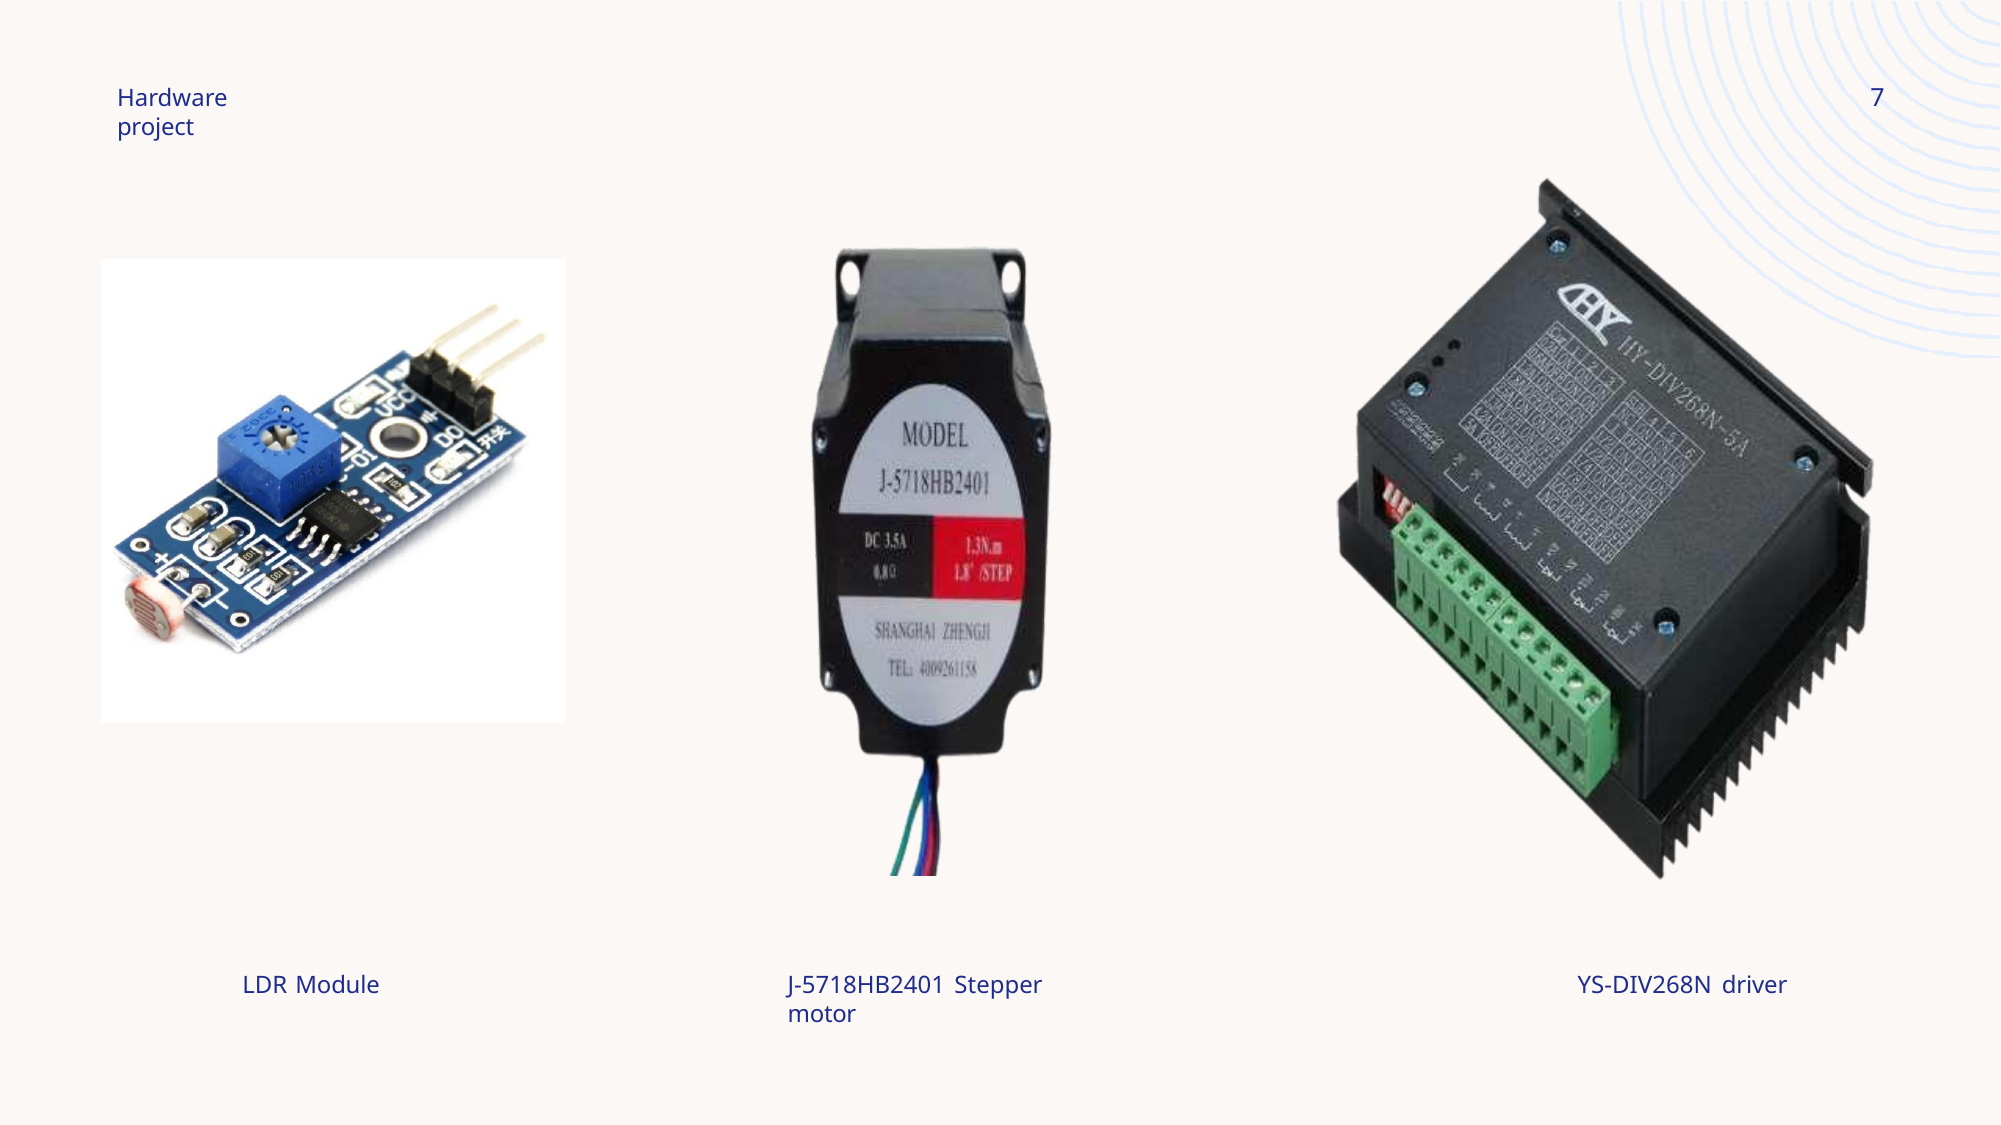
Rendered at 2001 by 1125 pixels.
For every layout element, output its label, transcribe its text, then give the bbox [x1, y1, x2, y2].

text_box Hardware project [114, 79, 306, 140]
text_box YS-DIV268N driver [1575, 966, 1790, 999]
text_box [1333, 1, 2000, 887]
text_box LDR Module [240, 966, 384, 999]
picture [100, 259, 566, 724]
picture [677, 163, 1184, 876]
text_box J-5718HB2401 Stepper motor [785, 966, 1118, 1028]
